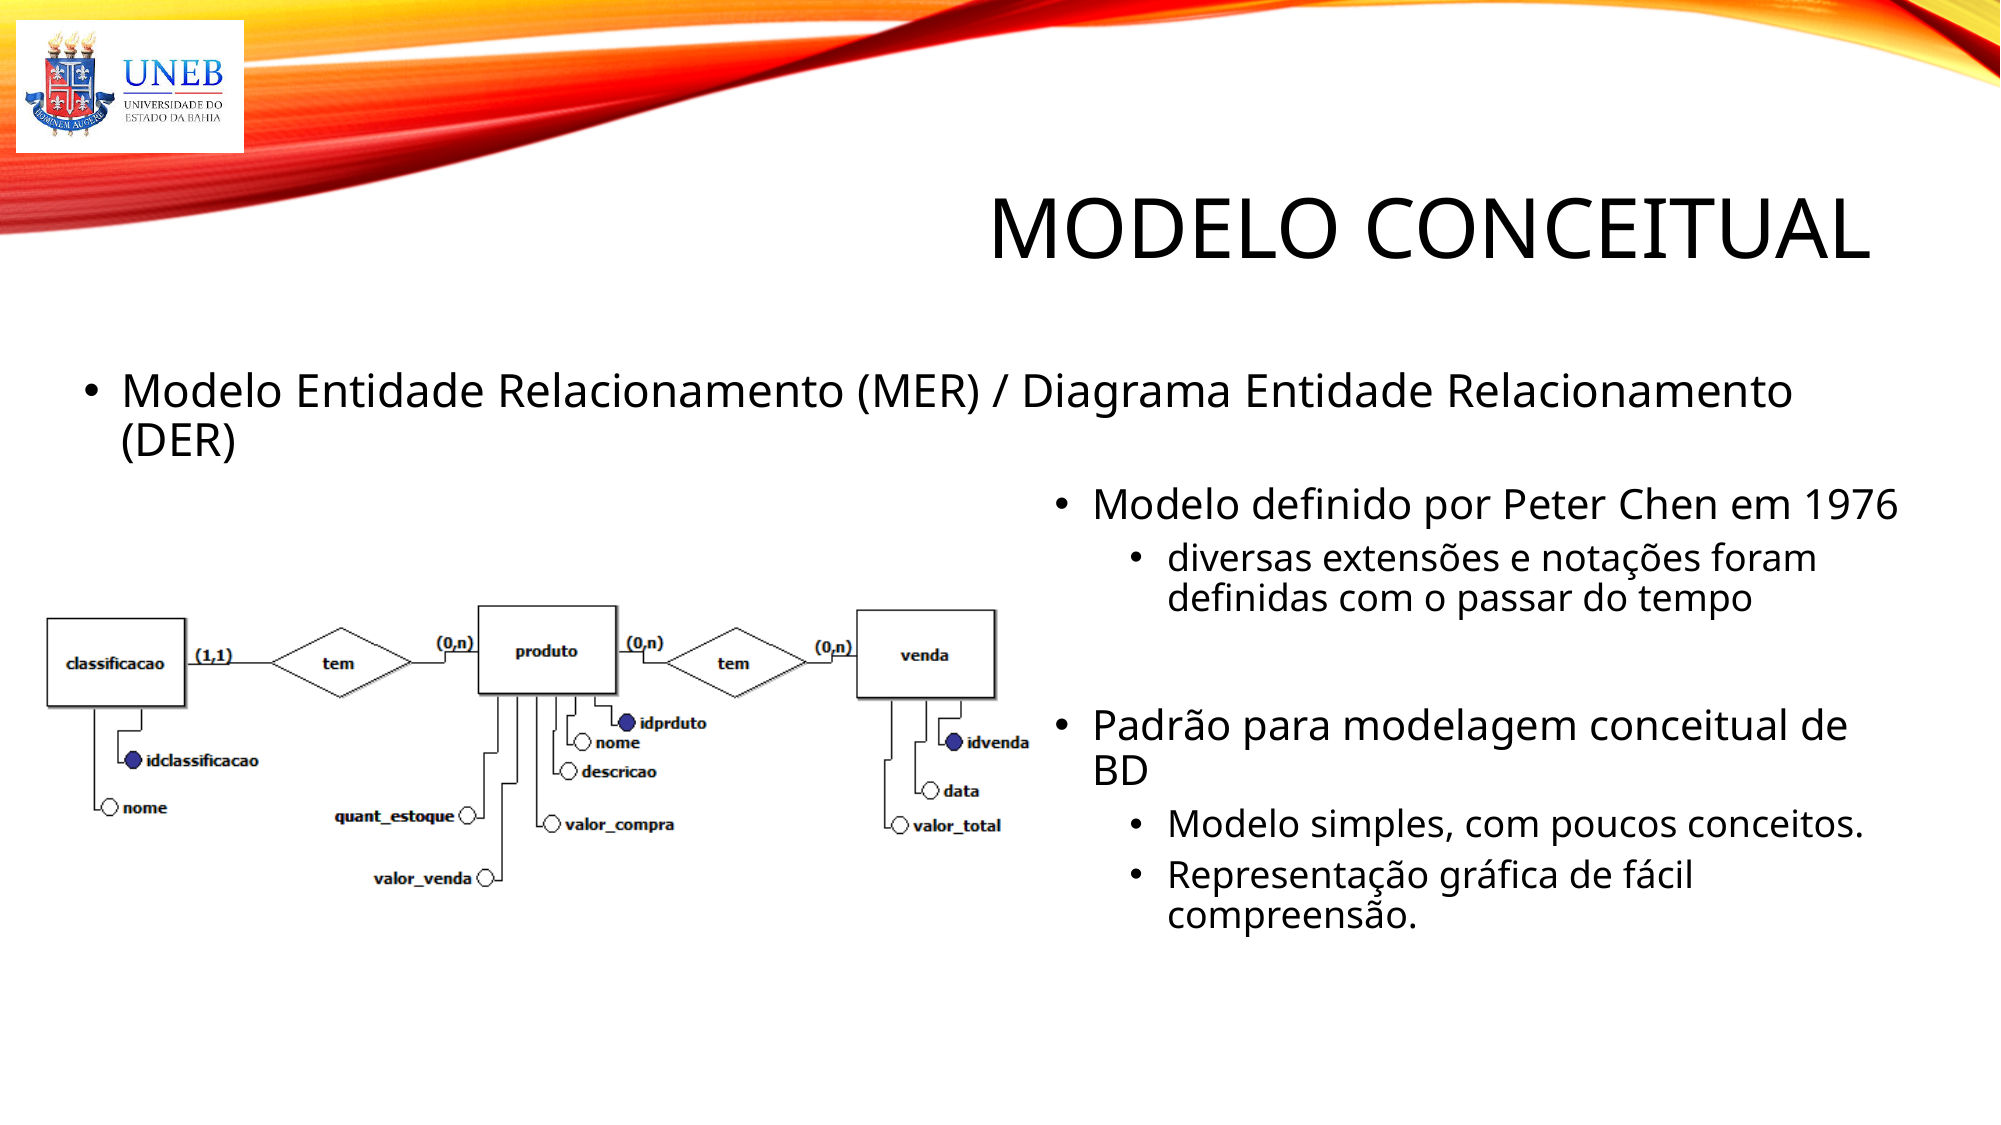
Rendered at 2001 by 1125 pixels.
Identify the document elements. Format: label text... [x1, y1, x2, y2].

text_box Modelo Entidade Relacionamento (MER) / Diagrama Entidade Relacionamento (DER) [68, 360, 1932, 476]
title Modelo conceitual [766, 125, 1888, 338]
picture [0, 0, 2000, 237]
list Modelo definido por Peter Chen em 1976 diversas extensões e notações foram definidas com o passar do tempo Padrão para modelagem conceitual de BD Modelo simples, com poucos conceitos. Representação gráfica de fácil compreensão. [964, 476, 1932, 1021]
picture [15, 591, 1053, 924]
